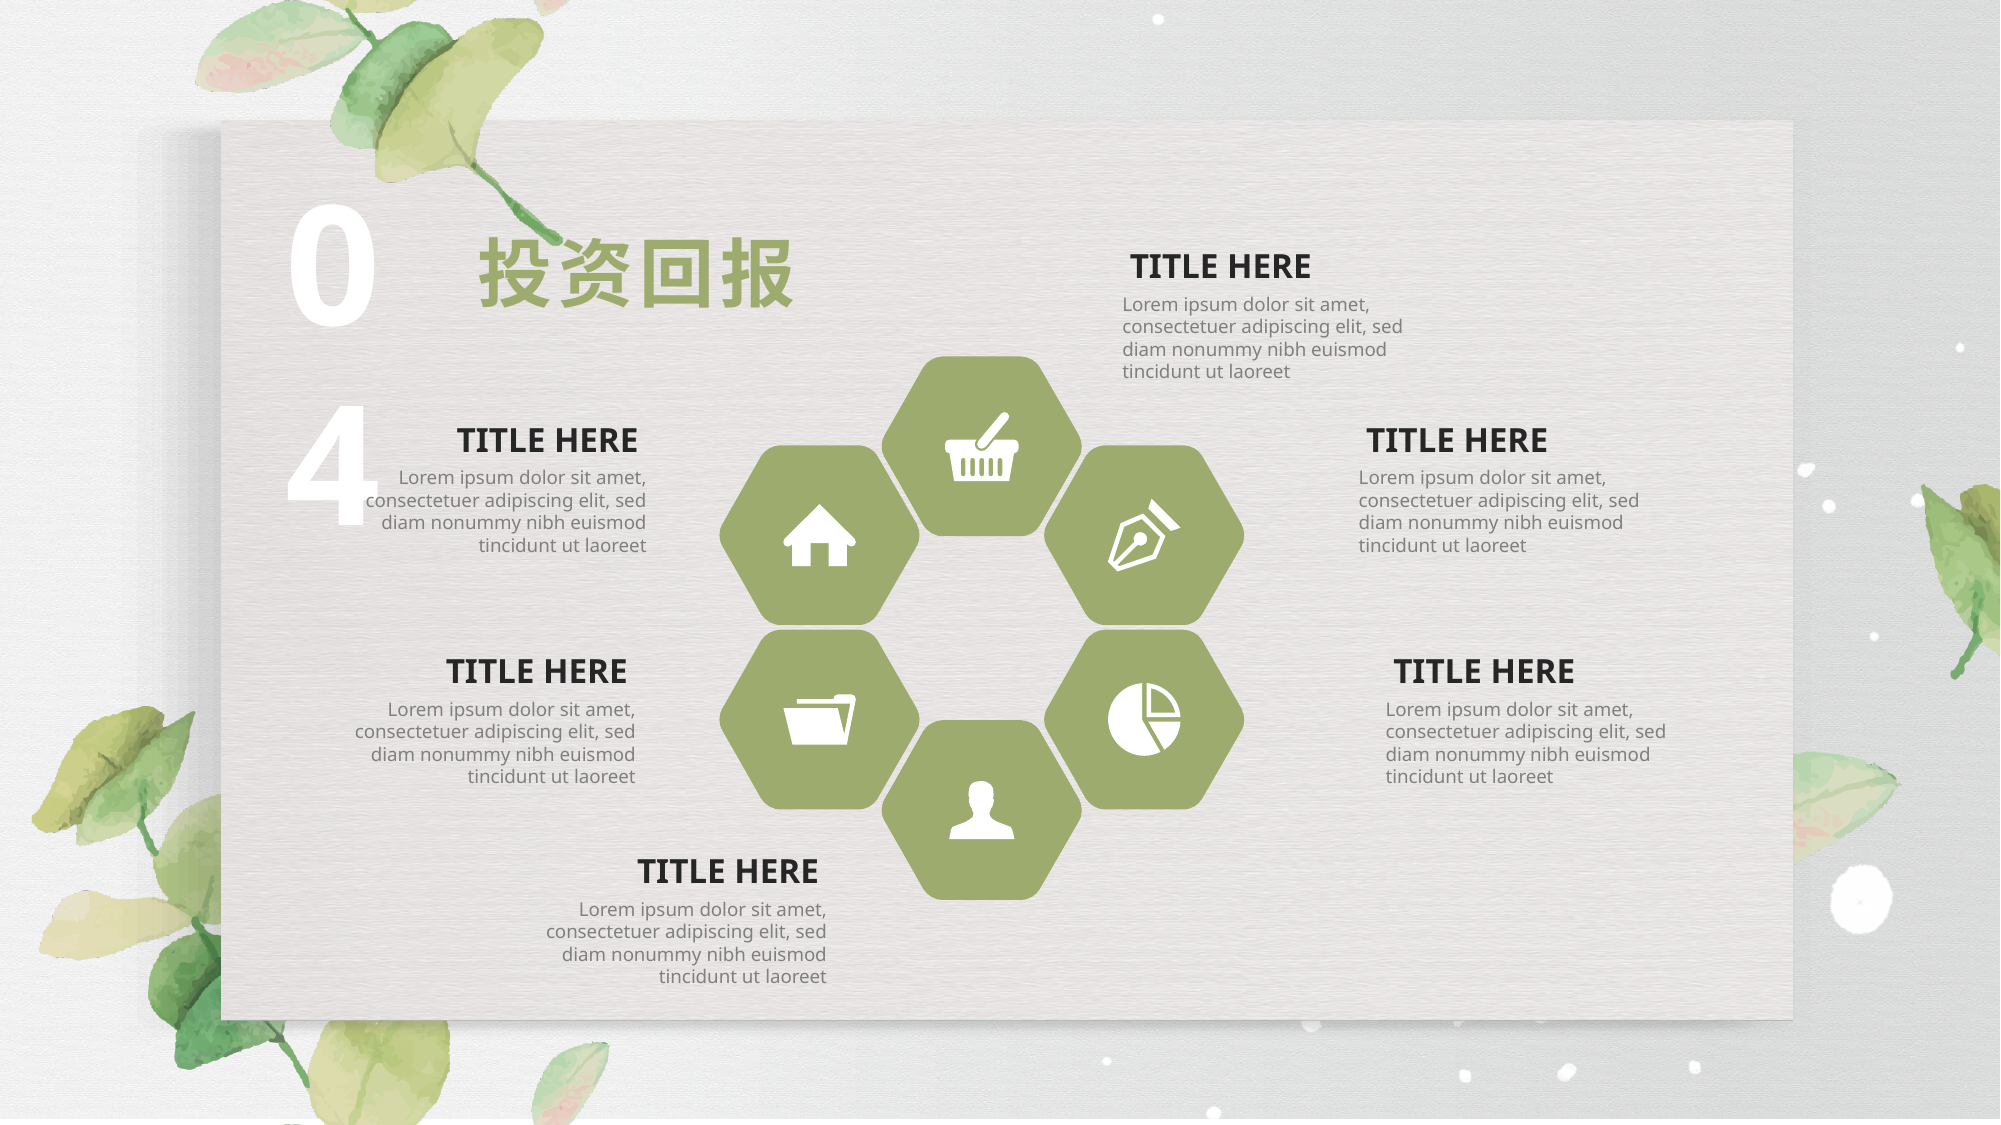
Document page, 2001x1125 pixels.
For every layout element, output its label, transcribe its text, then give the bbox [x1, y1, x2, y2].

text_box [718, 444, 921, 627]
text_box [782, 693, 857, 746]
text_box [1107, 681, 1182, 757]
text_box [1370, 642, 1698, 796]
text_box [782, 502, 857, 568]
text_box [1043, 628, 1246, 811]
text_box [947, 780, 1016, 841]
text_box [943, 410, 1020, 483]
text_box [1043, 444, 1246, 627]
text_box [1343, 411, 1671, 565]
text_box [323, 642, 651, 796]
text_box 投资回报 [462, 218, 812, 324]
text_box [1106, 512, 1167, 573]
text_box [514, 842, 842, 997]
text_box [1147, 496, 1183, 533]
text_box 04 [270, 151, 491, 567]
picture [0, 0, 2001, 1125]
text_box [880, 355, 1083, 538]
text_box [880, 719, 1083, 901]
text_box [718, 628, 921, 811]
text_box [1107, 237, 1434, 392]
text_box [334, 411, 661, 565]
